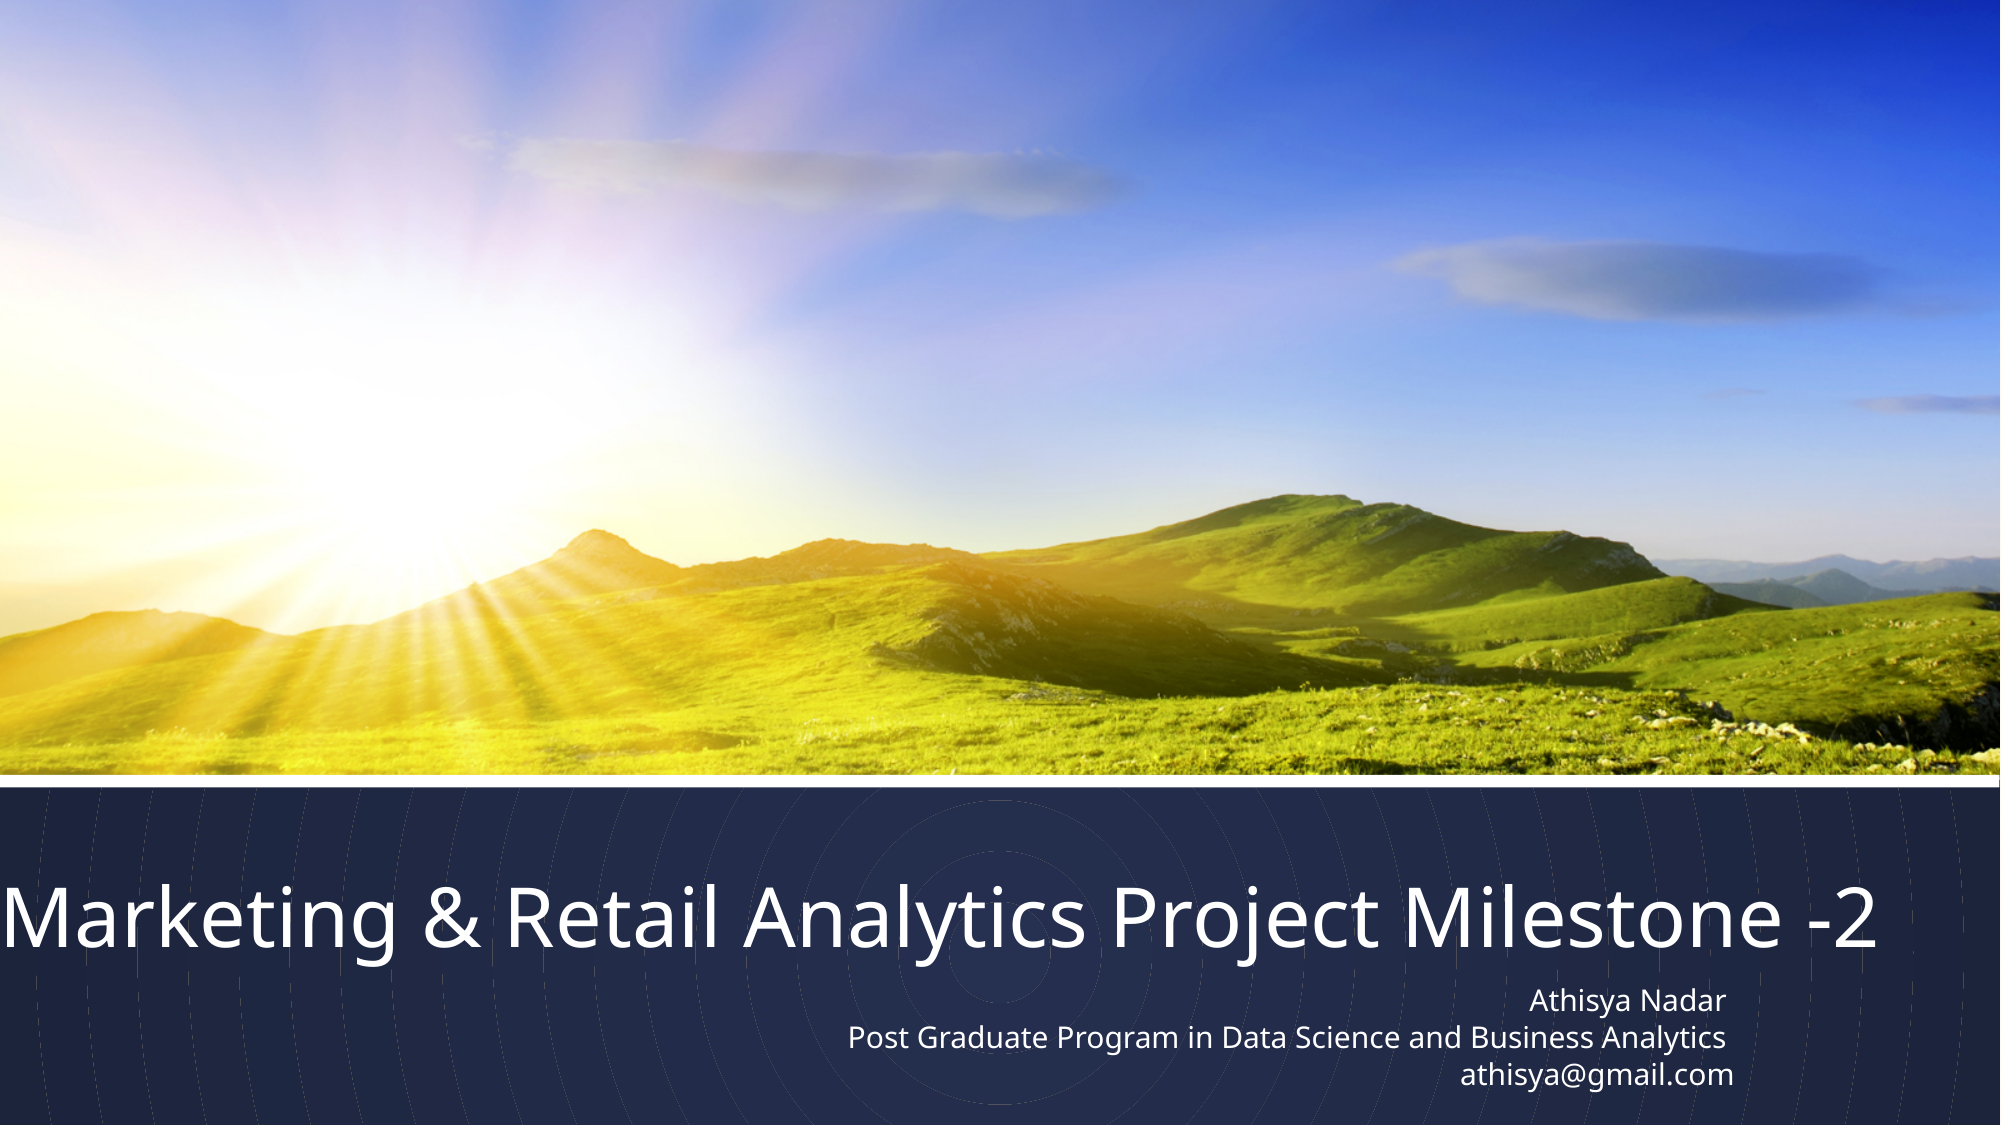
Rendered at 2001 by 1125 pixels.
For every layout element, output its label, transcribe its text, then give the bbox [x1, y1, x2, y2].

subtitle Athisya Nadar Post Graduate Program in Data Science and Business Analytics athisya@gmail.com [249, 975, 1750, 1100]
title Marketing & Retail Analytics Project Milestone -2 [0, 787, 1898, 975]
picture [0, 0, 2001, 1125]
